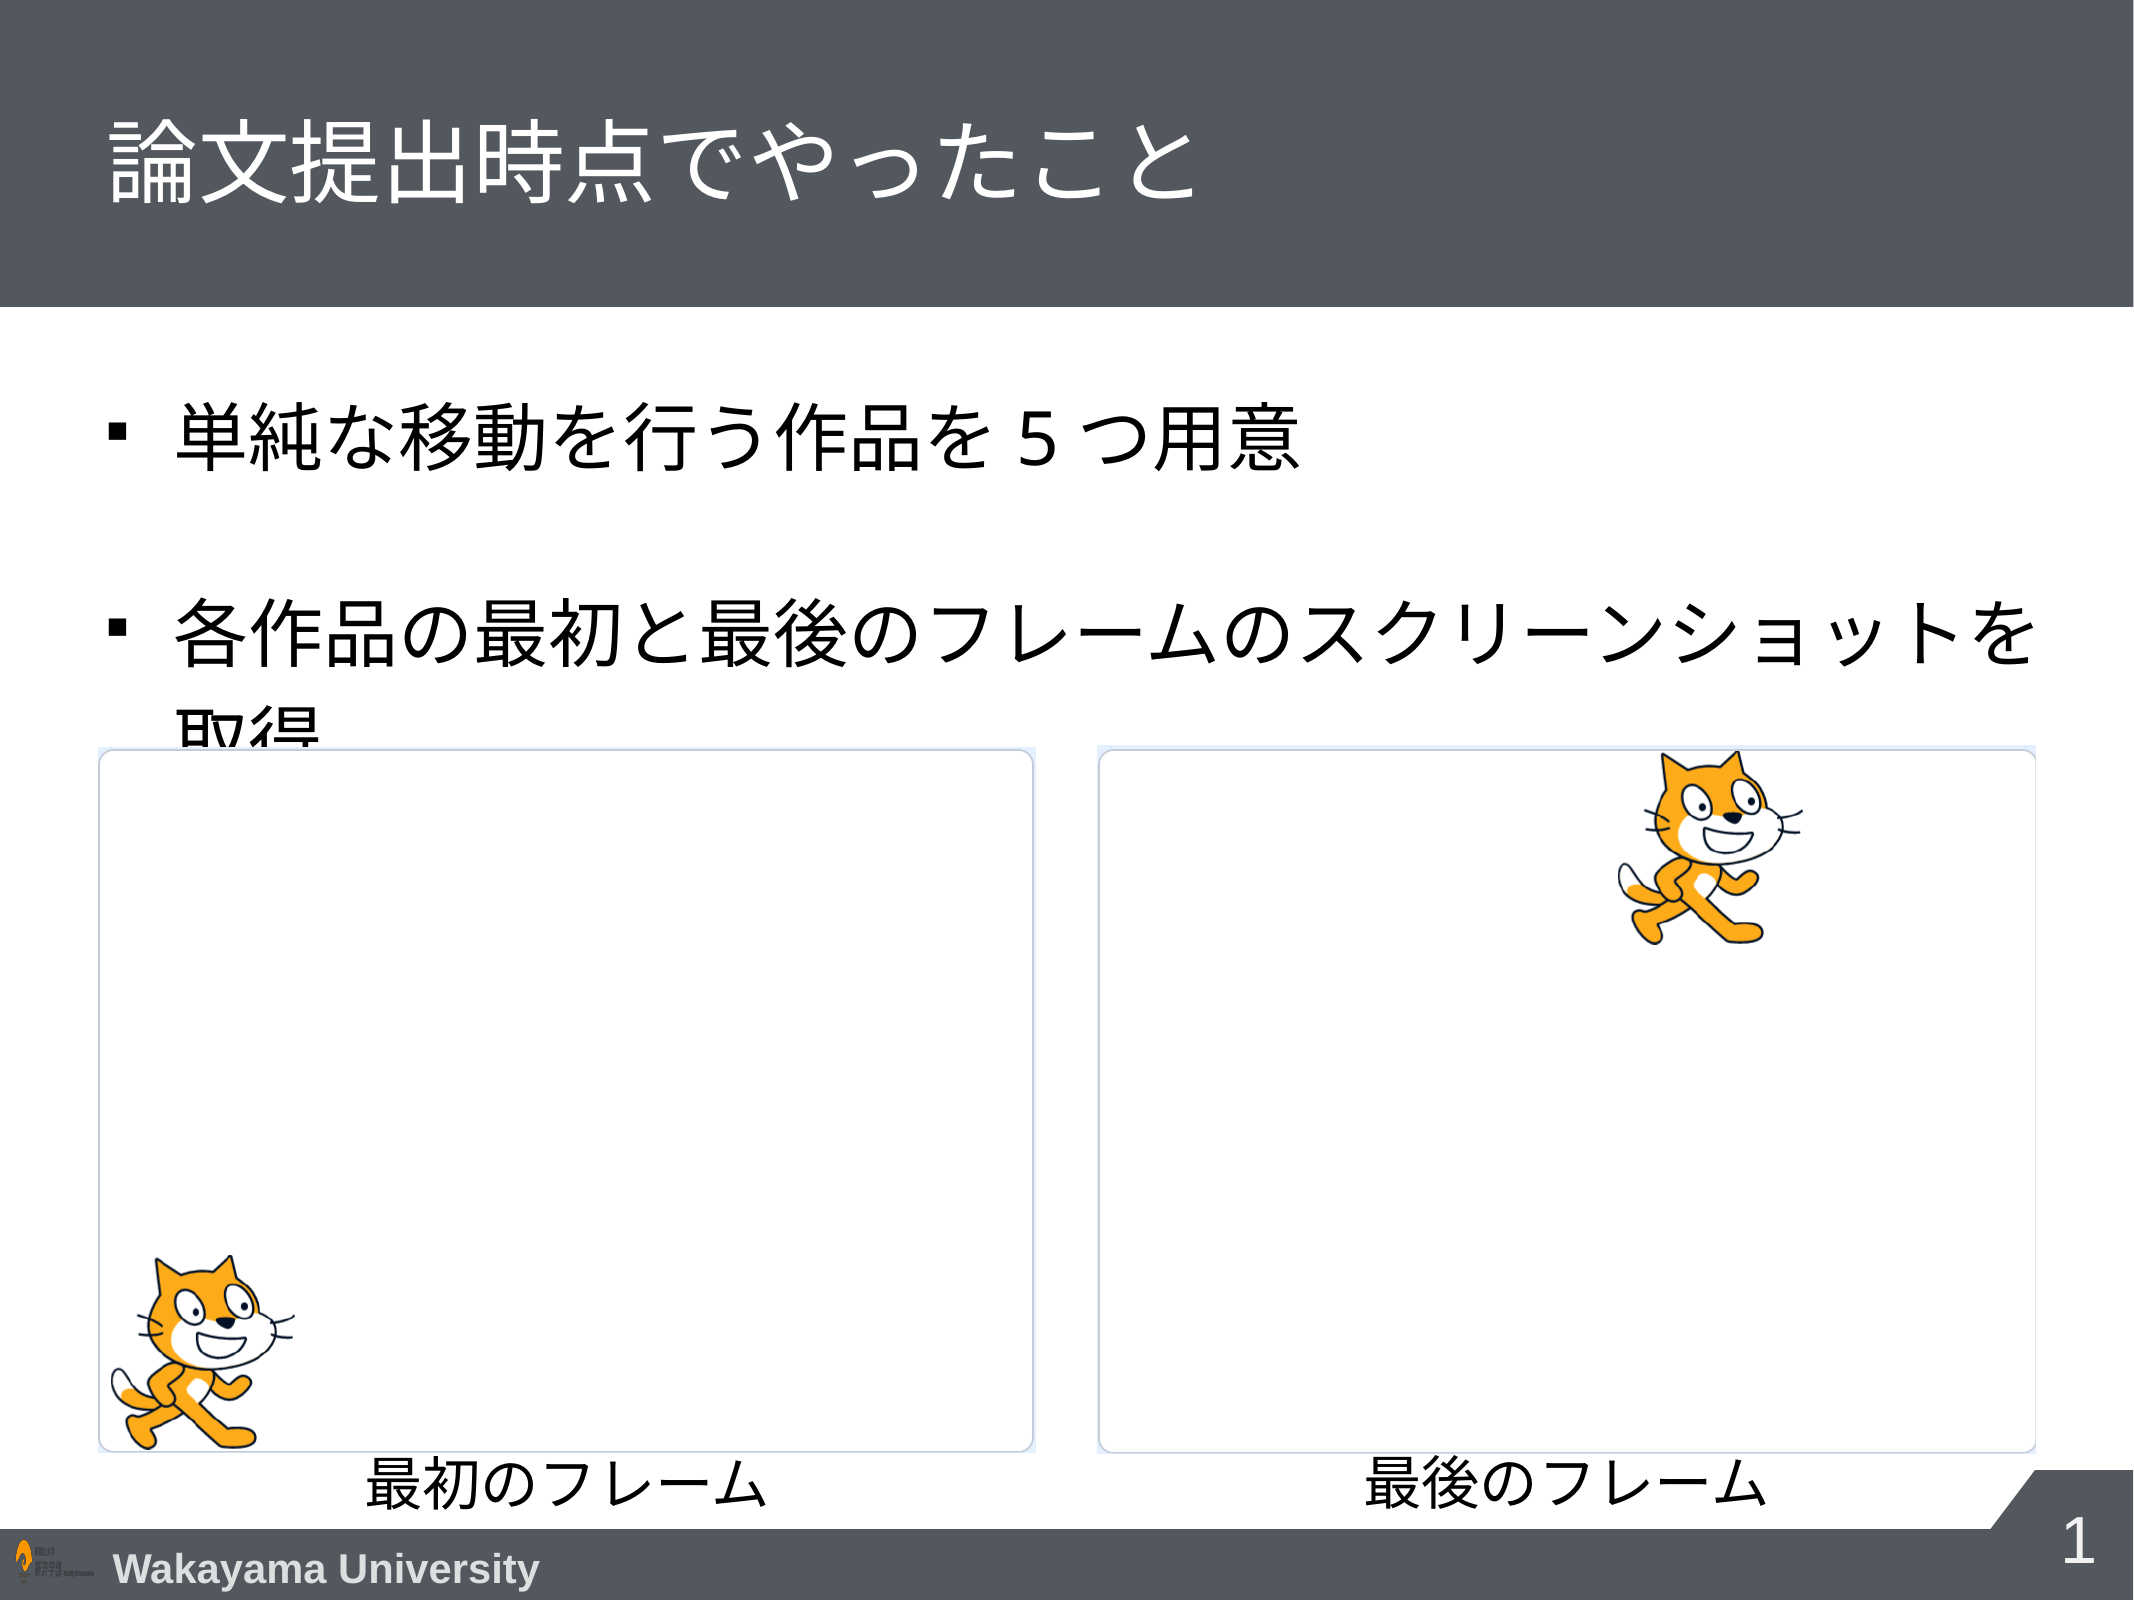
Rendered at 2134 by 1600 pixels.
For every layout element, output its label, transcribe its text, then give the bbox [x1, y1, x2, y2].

title 論文提出時点でやったこと [97, 5, 2036, 303]
picture [1097, 745, 2036, 1455]
text_box 最後のフレーム [1355, 1462, 1778, 1525]
list 単純な移動を行う作品を5つ用意 各作品の最初と最後のフレームのスクリーンショットを取得 [97, 363, 2092, 1471]
text_box 最初のフレーム [355, 1460, 779, 1526]
picture [14, 1535, 95, 1589]
picture [97, 747, 1037, 1453]
slide_number 1 [2023, 1482, 2134, 1592]
